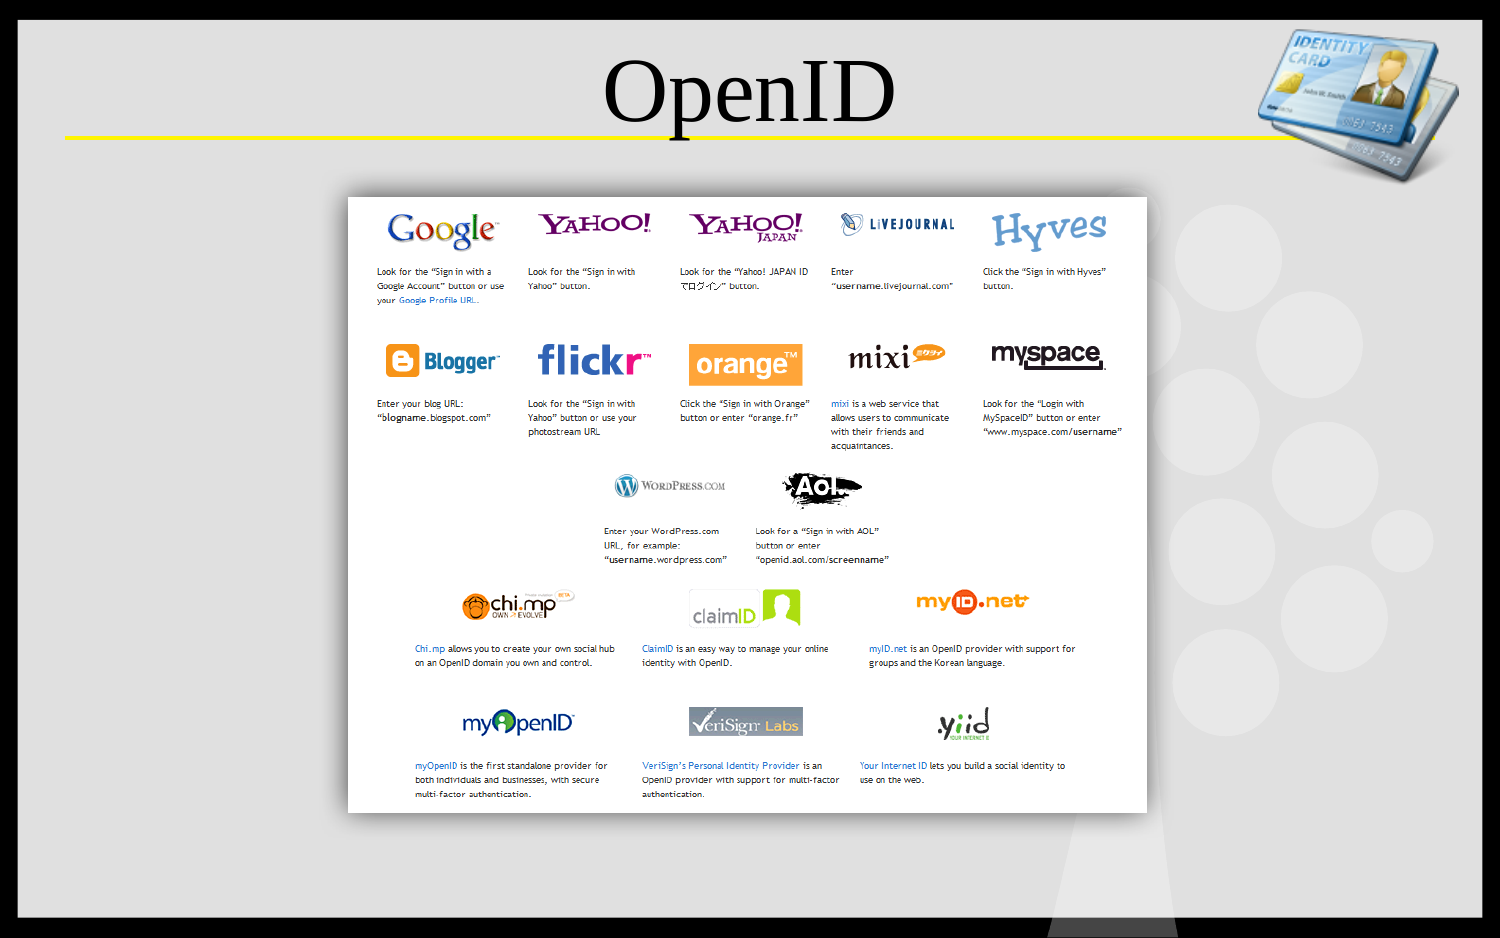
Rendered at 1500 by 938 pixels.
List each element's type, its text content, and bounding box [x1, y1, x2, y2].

picture [1258, 7, 1459, 209]
picture [348, 196, 1147, 813]
title OpenID [112, 19, 1253, 150]
